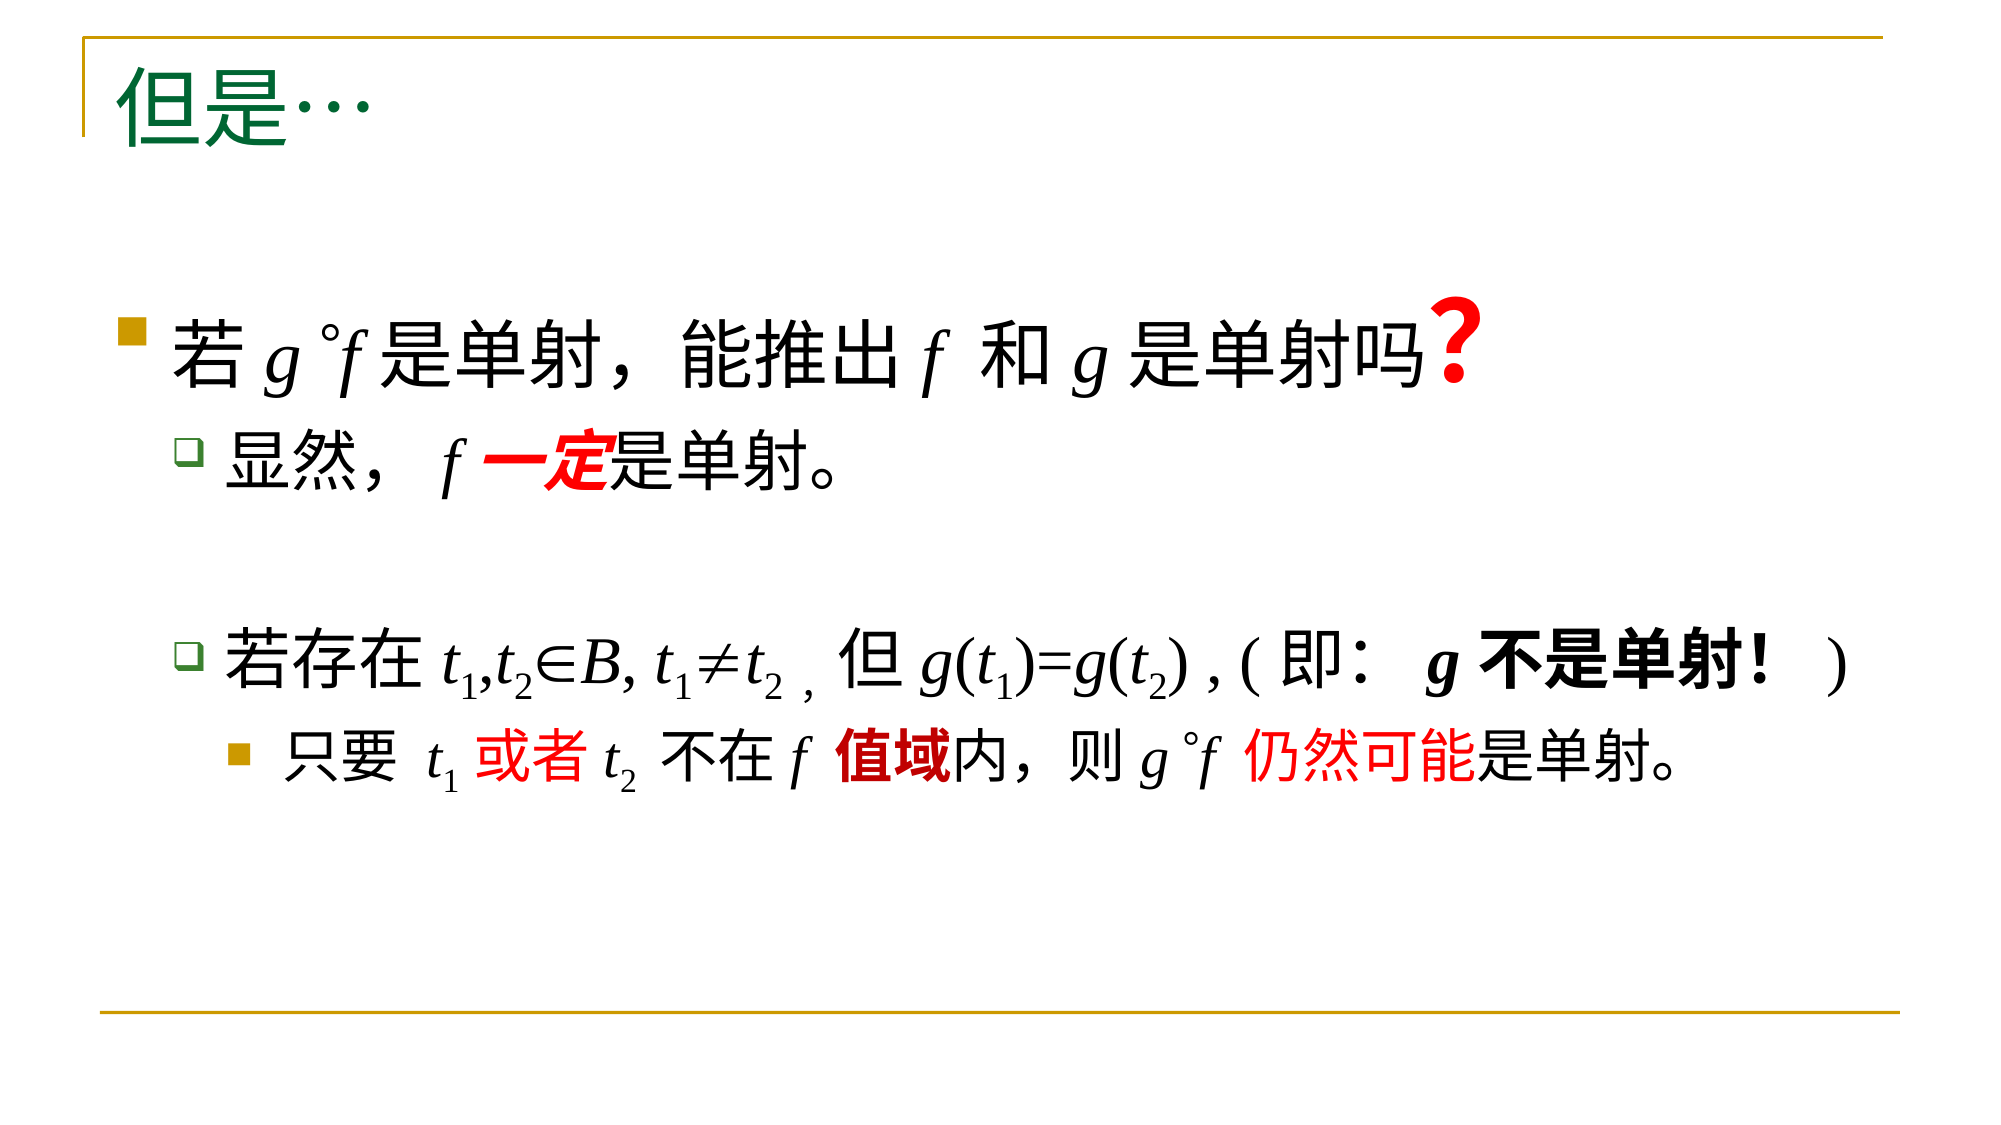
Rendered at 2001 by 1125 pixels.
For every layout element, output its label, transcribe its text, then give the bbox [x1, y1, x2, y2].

list 若g f是单射，能推出f 和g是单射吗？ 显然，f一定是单射。 若存在t1,t2B, t1t2，但g(t1)=g(t2) , (即：g不是单射！) 只要 t1或者t2 不在f 值域内，则g f 仍然可能是单射。 [99, 262, 1900, 1006]
title 但是… [99, 45, 1900, 233]
